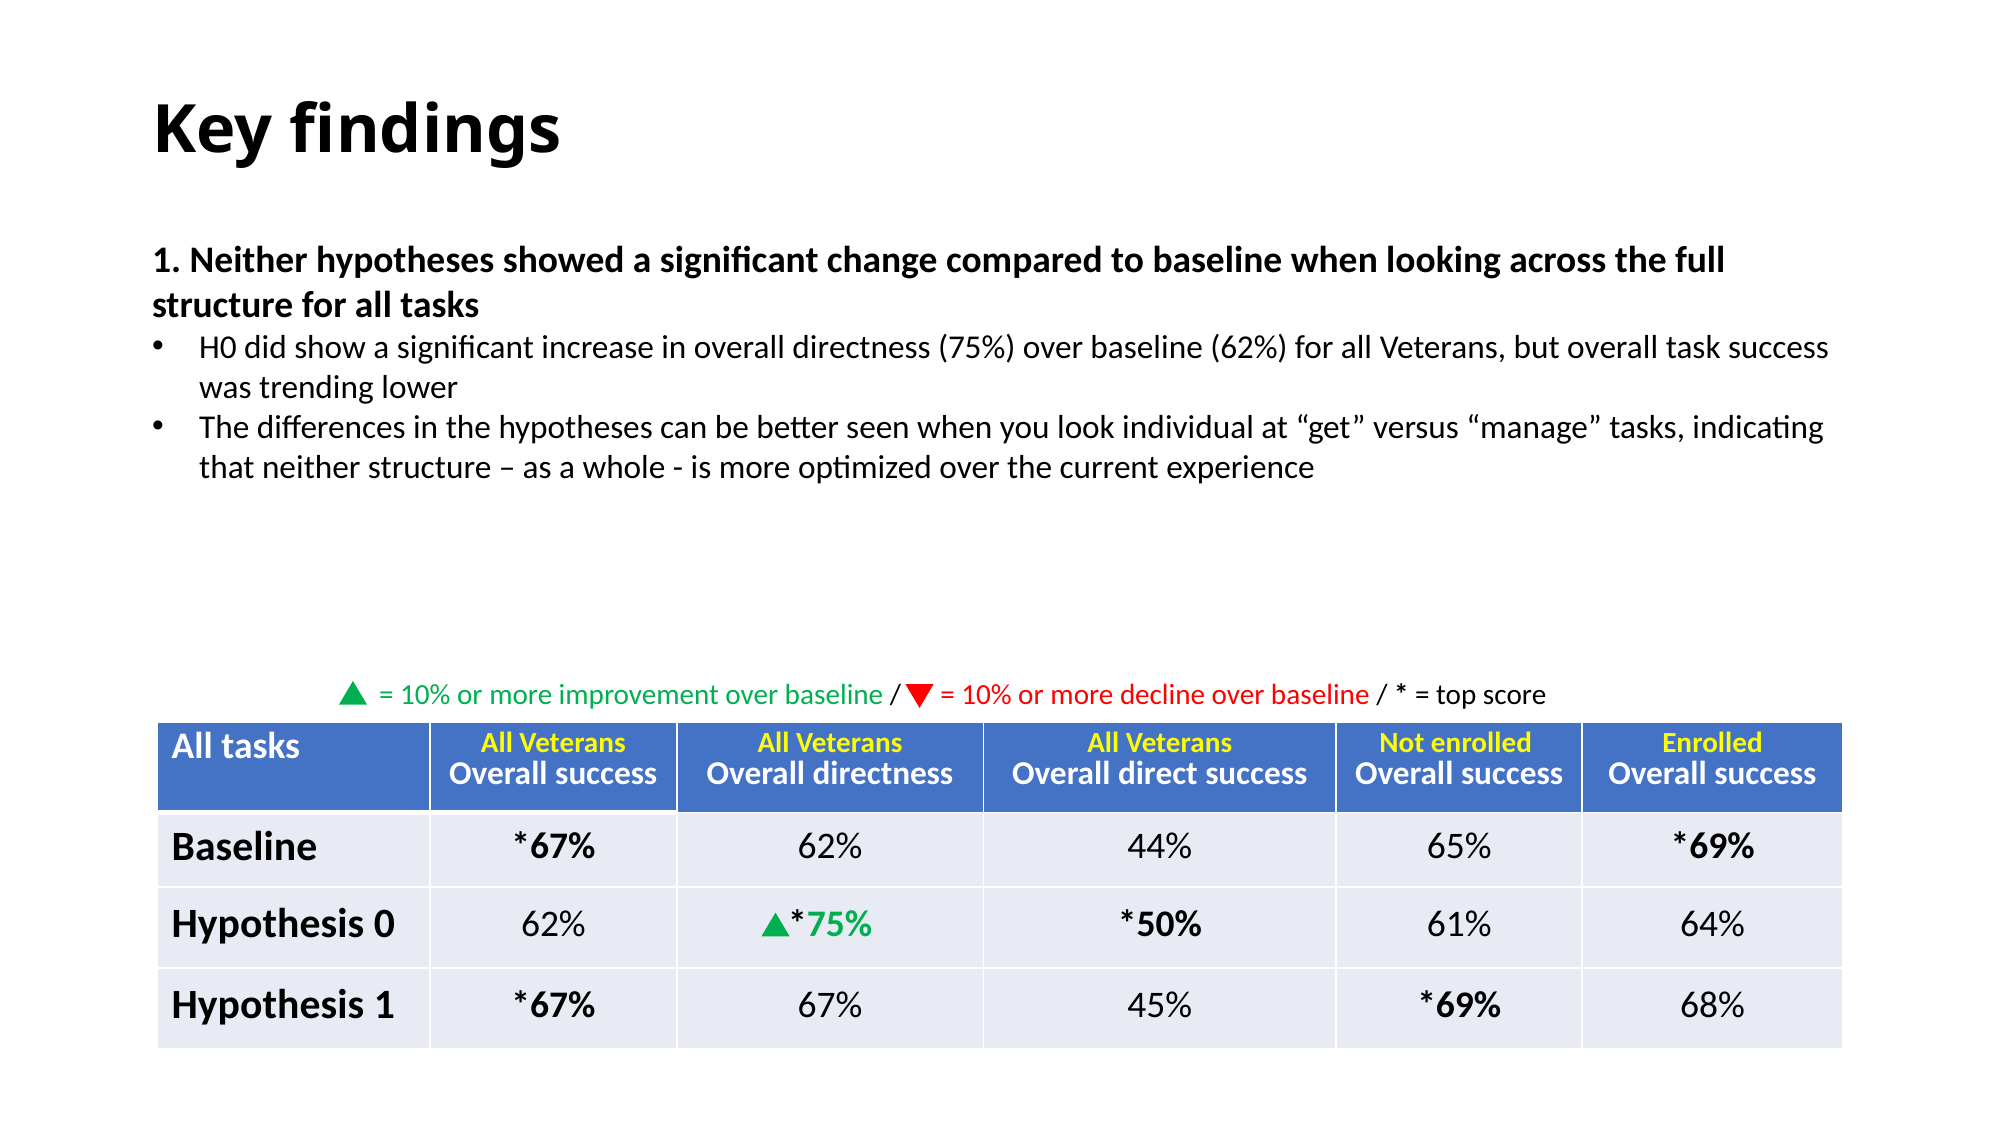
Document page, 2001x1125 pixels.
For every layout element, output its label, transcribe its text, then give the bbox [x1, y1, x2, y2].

table_header All Veterans Overall directness [678, 723, 983, 812]
table_header All Veterans Overall direct success [984, 723, 1335, 812]
title Key findings [137, 59, 1863, 202]
table_header All tasks [158, 723, 429, 810]
table_cell Baseline [158, 815, 429, 886]
table_cell *67% [431, 815, 676, 886]
table_cell Hypothesis 0 [158, 888, 429, 967]
table_cell 64% [1583, 888, 1842, 967]
text_box 1. Neither hypotheses showed a significant change compared to baseline when looking across the full structure for all tasks H0 did show a significant increase in overall directness (75%) over baseline (62%) for all Veterans, but overall task success was trending lower The differences in the hypotheses can be better seen when you look individual at “get” versus “manage” tasks, indicating that neither structure – as a whole - is more optimized over the current experience [137, 227, 1863, 493]
table_cell 67% [678, 969, 983, 1048]
table_cell *67% [431, 969, 676, 1048]
table_header Enrolled Overall success [1583, 723, 1842, 812]
table_header All Veterans Overall success [431, 723, 676, 810]
text_box = 10% or more improvement over baseline / = 10% or more decline over baseline / * = top score [217, 671, 1708, 722]
table_cell 62% [678, 813, 983, 886]
table_cell 65% [1337, 813, 1581, 886]
table_cell 62% [431, 888, 676, 967]
table_cell 44% [984, 813, 1335, 886]
table_cell 68% [1583, 969, 1842, 1048]
table_cell Hypothesis 1 [158, 969, 429, 1048]
text_box [905, 684, 934, 708]
table_cell *69% [1337, 969, 1581, 1048]
table_cell *69% [1583, 813, 1842, 886]
table_cell 45% [984, 969, 1335, 1048]
table_header Not enrolled Overall success [1337, 723, 1581, 812]
text_box [338, 680, 368, 705]
table_cell *75% [678, 888, 983, 967]
table_cell *50% [984, 888, 1335, 967]
table_cell 61% [1337, 888, 1581, 967]
text_box [761, 912, 790, 937]
